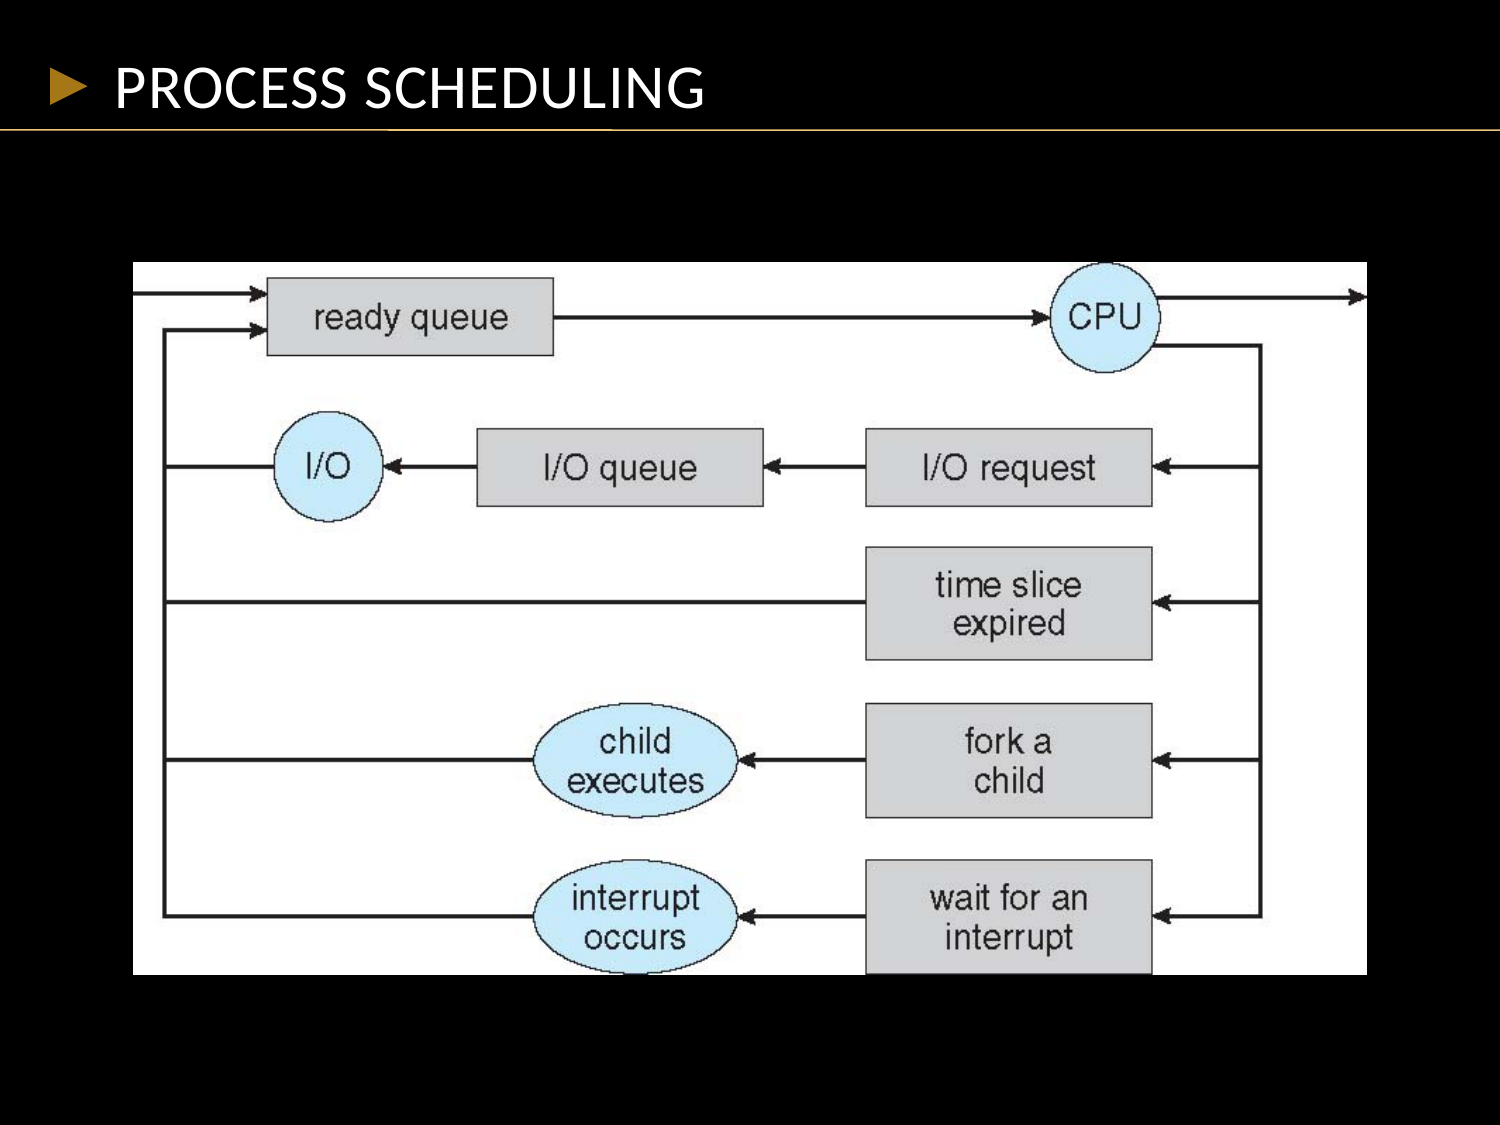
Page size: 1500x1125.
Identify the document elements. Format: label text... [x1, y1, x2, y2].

title Process scheduling [99, 24, 1400, 129]
picture [132, 262, 1367, 976]
